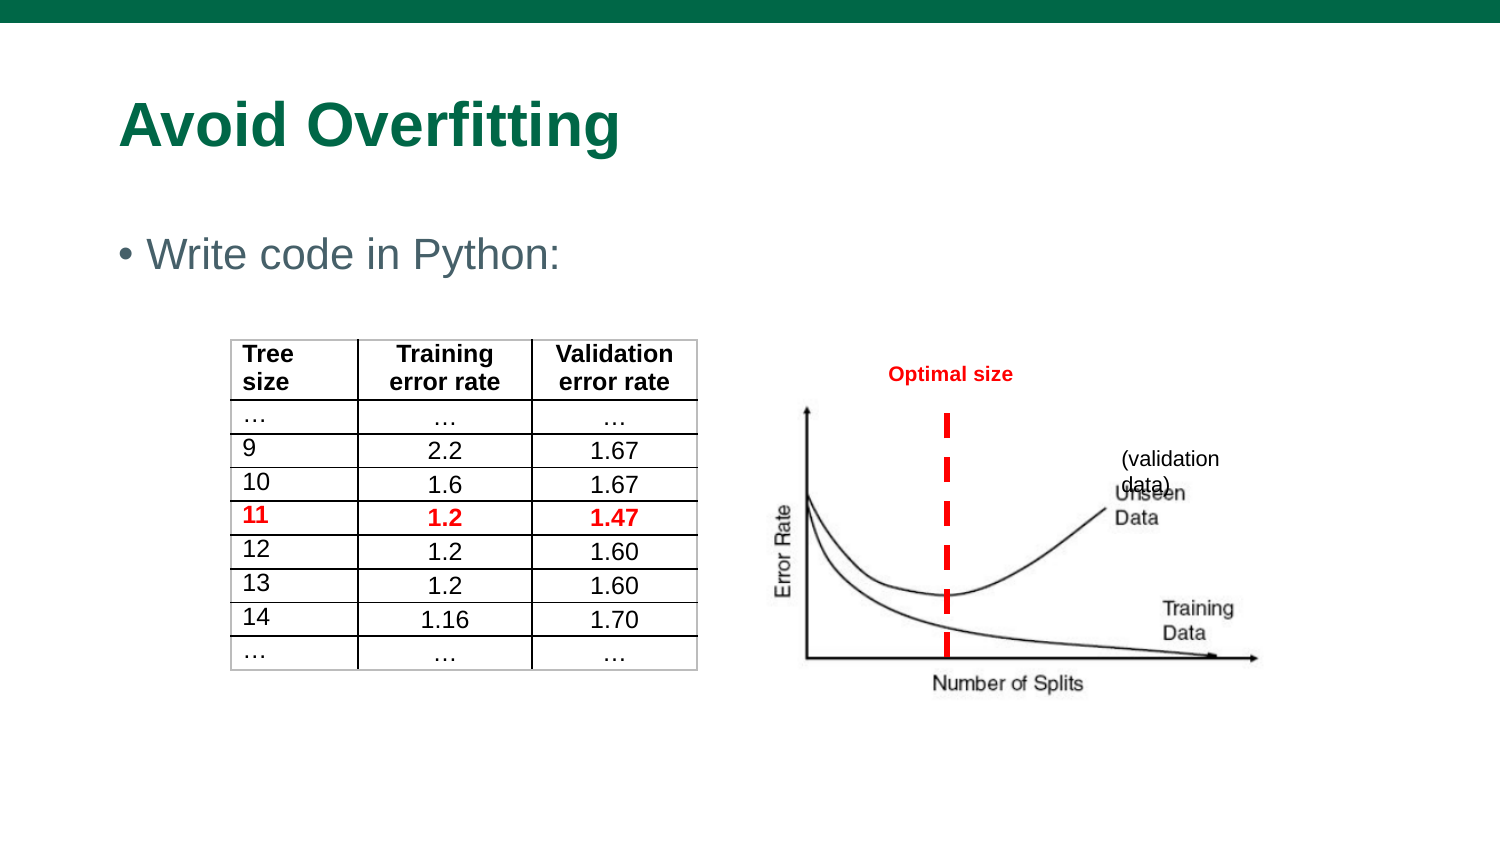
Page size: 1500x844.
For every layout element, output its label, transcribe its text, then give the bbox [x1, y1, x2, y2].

table_cell 1.2 [359, 536, 531, 568]
table_cell … [359, 637, 531, 669]
table_cell 1.2 [359, 502, 531, 534]
table_cell 9 [232, 435, 357, 467]
table_cell … [232, 637, 357, 669]
table_cell 12 [232, 536, 357, 568]
table_header Tree size [232, 341, 357, 399]
table_cell 2.2 [359, 435, 531, 467]
table_header Training error rate [359, 341, 531, 399]
table_cell 1.47 [533, 502, 696, 534]
table_cell 11 [232, 502, 357, 534]
table_cell … [232, 401, 357, 433]
table_cell 1.67 [533, 468, 696, 500]
table_cell 10 [232, 468, 357, 500]
table_cell 1.2 [359, 570, 531, 602]
text_box Optimal size [873, 353, 1090, 390]
table_cell 1.70 [533, 603, 696, 635]
table_header Validation error rate [533, 341, 696, 399]
table_cell … [533, 401, 696, 433]
table_cell … [533, 637, 696, 669]
table_cell 1.60 [533, 536, 696, 568]
table_cell 1.60 [533, 570, 696, 602]
picture [762, 390, 1278, 708]
table_cell 1.67 [533, 435, 696, 467]
list Write code in Python: [103, 224, 1397, 760]
table_cell 1.16 [359, 603, 531, 635]
table_cell 1.6 [359, 468, 531, 500]
title Avoid Overfitting [103, 44, 1397, 208]
table_cell 13 [232, 570, 357, 602]
table_cell … [359, 401, 531, 433]
table_cell 14 [232, 603, 357, 635]
